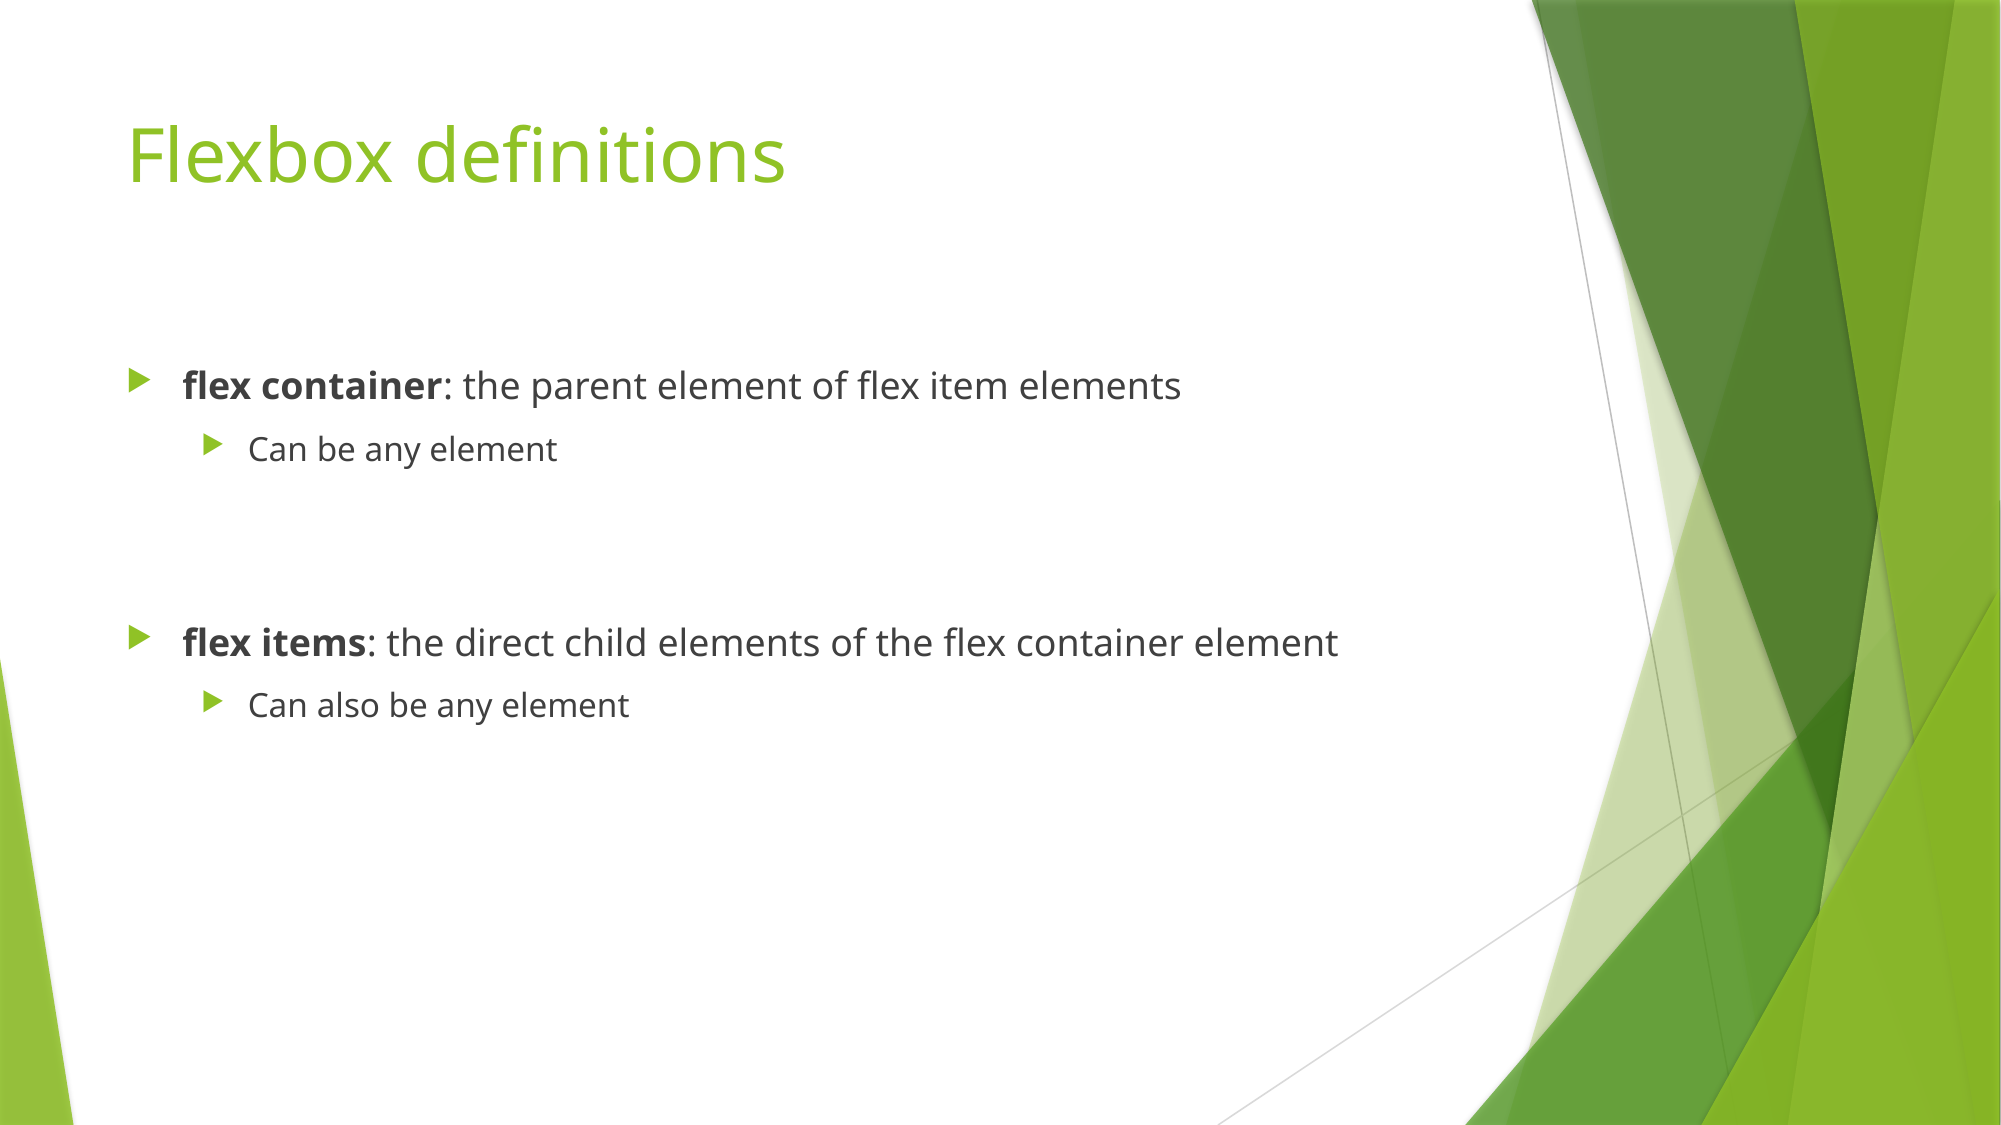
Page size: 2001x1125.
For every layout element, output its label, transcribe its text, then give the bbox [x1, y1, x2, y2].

list flex container: the parent element of flex item elements Can be any element flex items: the direct child elements of the flex container element Can also be any element [111, 354, 1522, 992]
title Flexbox definitions [111, 99, 1522, 317]
